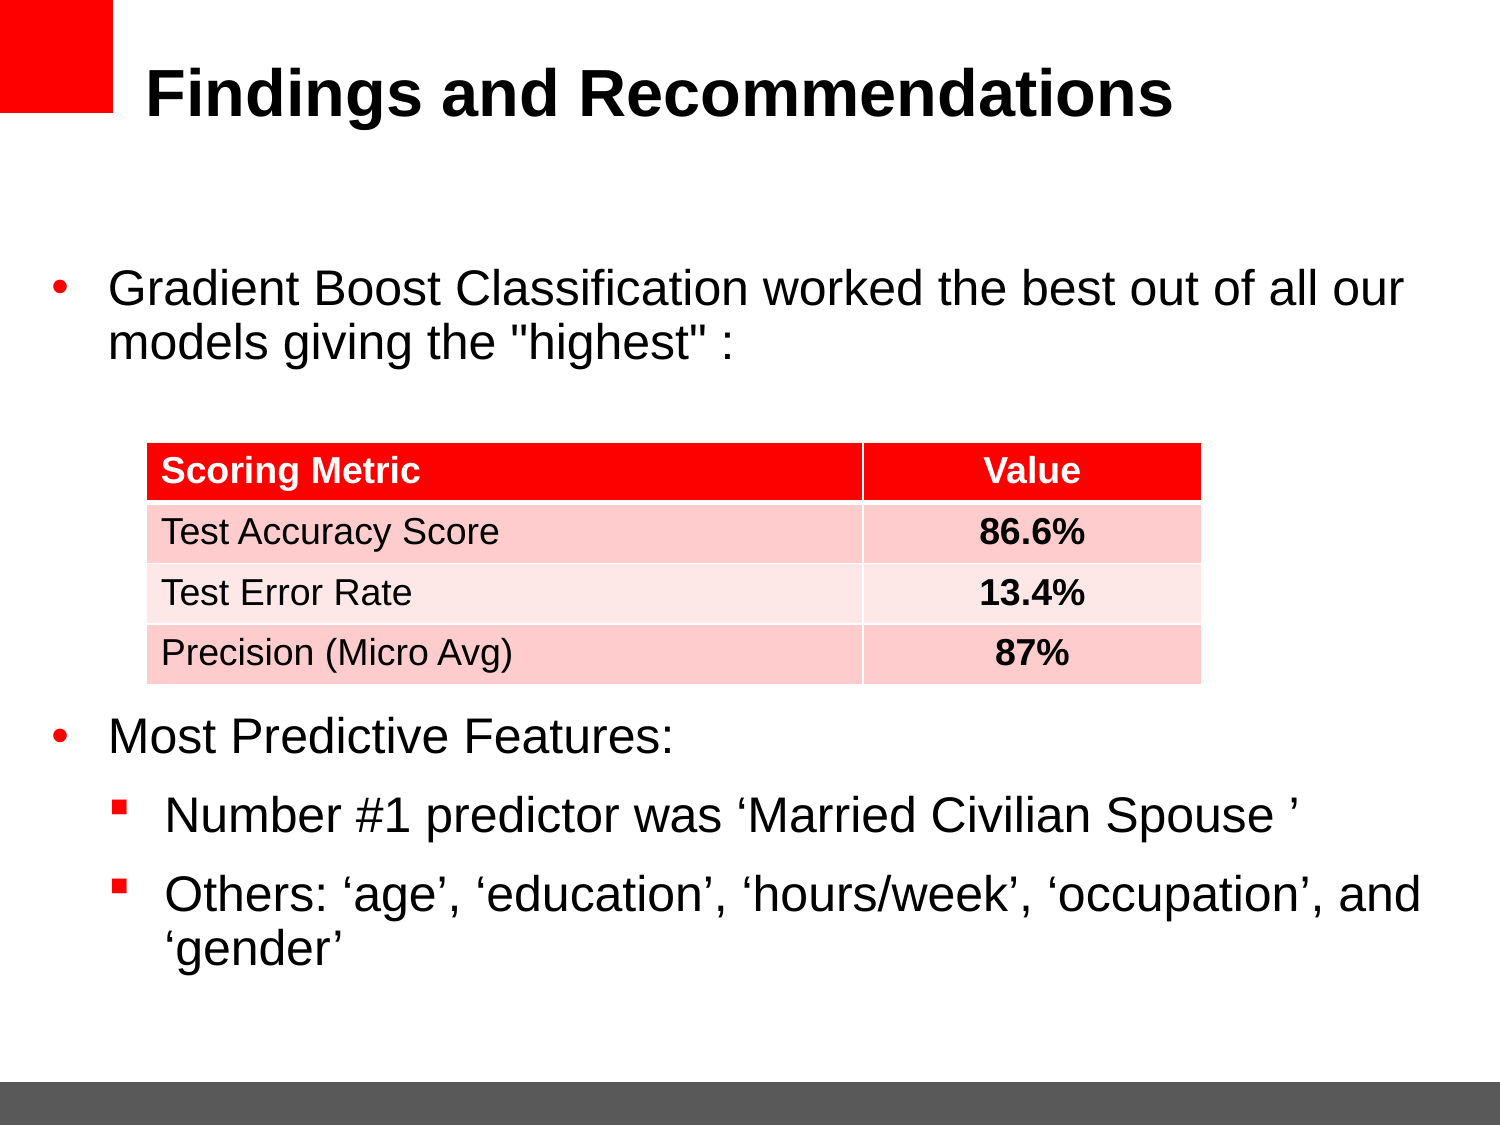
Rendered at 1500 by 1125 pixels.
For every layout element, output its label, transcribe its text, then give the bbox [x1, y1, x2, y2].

table_cell Test Error Rate [147, 564, 862, 623]
text_box Gradient Boost Classification worked the best out of all our models giving the "highest" : Most Predictive Features: Number #1 predictor was ‘Married Civilian Spouse ’ Others: ‘age’, ‘education’, ‘hours/week’, ‘occupation’, and ‘gender’ [51, 262, 1452, 895]
table_cell 87% [864, 625, 1201, 684]
table_header Value [864, 443, 1201, 500]
table_cell 86.6% [864, 505, 1201, 563]
table_header Scoring Metric [147, 443, 862, 500]
table_cell 13.4% [864, 564, 1201, 623]
table_cell Test Accuracy Score [147, 505, 862, 563]
table_cell Precision (Micro Avg) [147, 625, 862, 684]
picture [0, 0, 113, 113]
title Findings and Recommendations [145, 49, 1390, 205]
